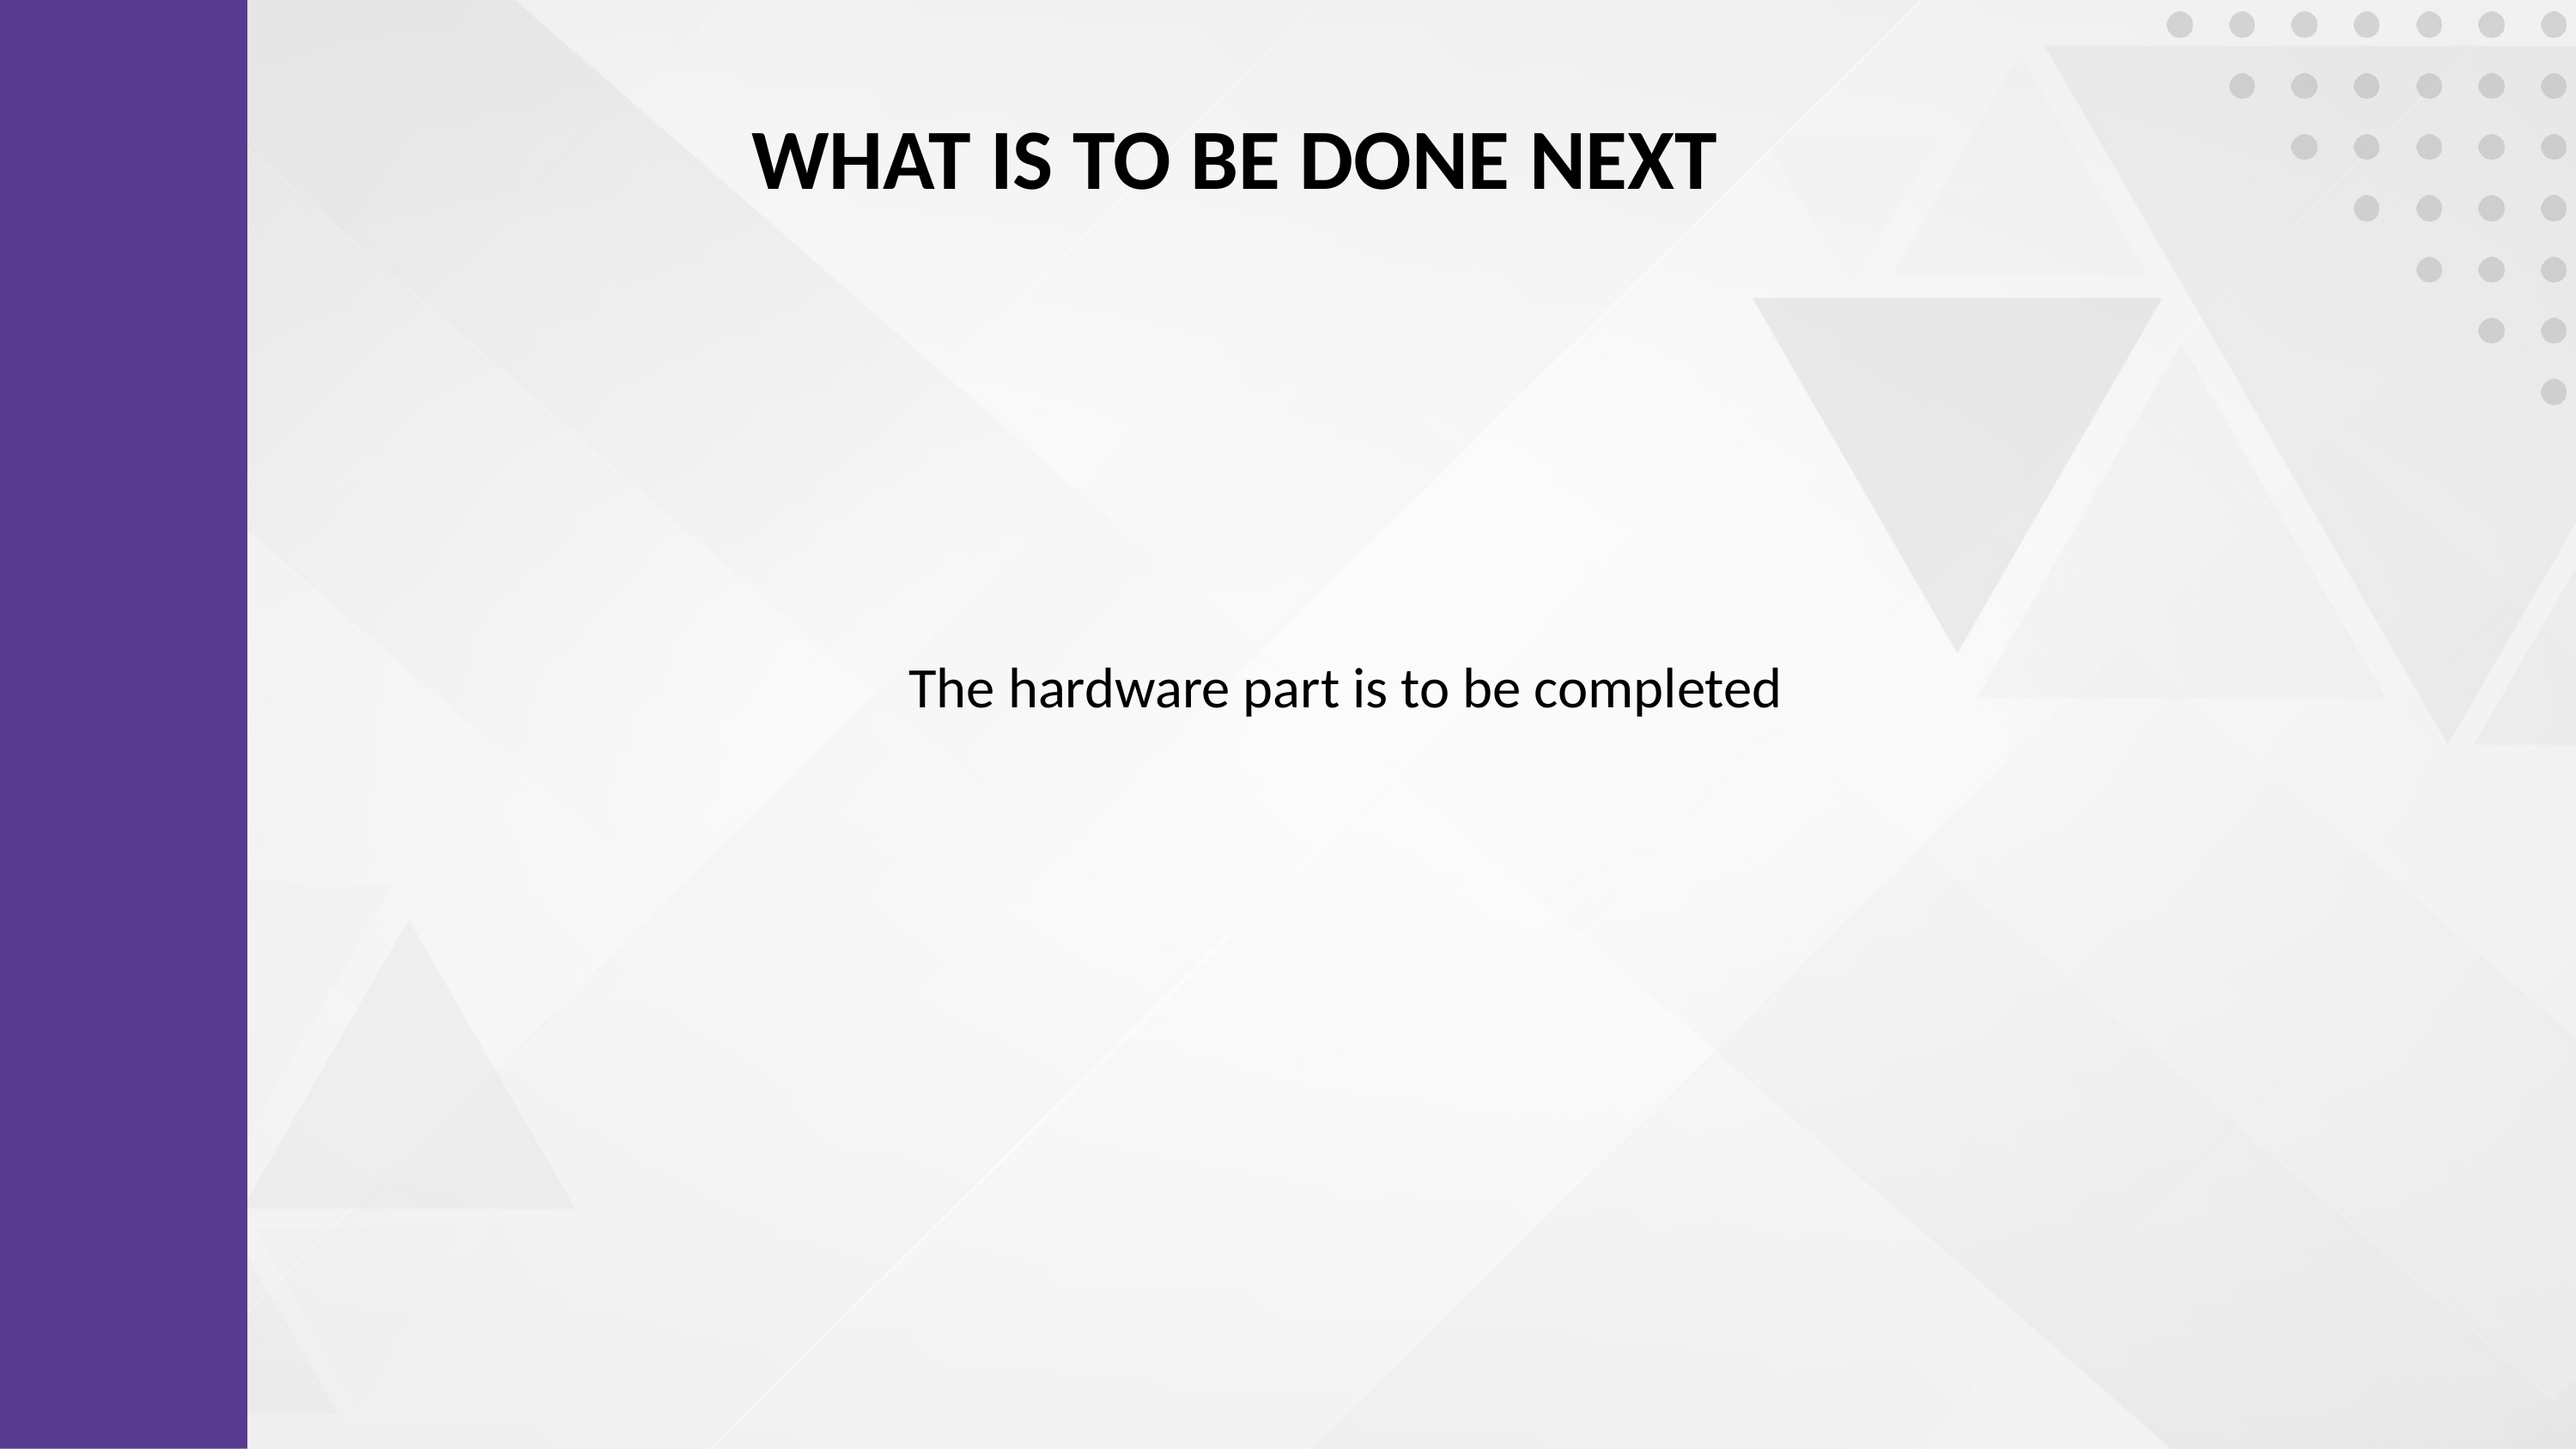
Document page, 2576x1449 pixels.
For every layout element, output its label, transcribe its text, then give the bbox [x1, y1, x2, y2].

text_box WHAT IS TO BE DONE NEXT [750, 101, 1941, 207]
text_box The hardware part is to be completed [310, 644, 2382, 726]
picture [248, 0, 2576, 1449]
